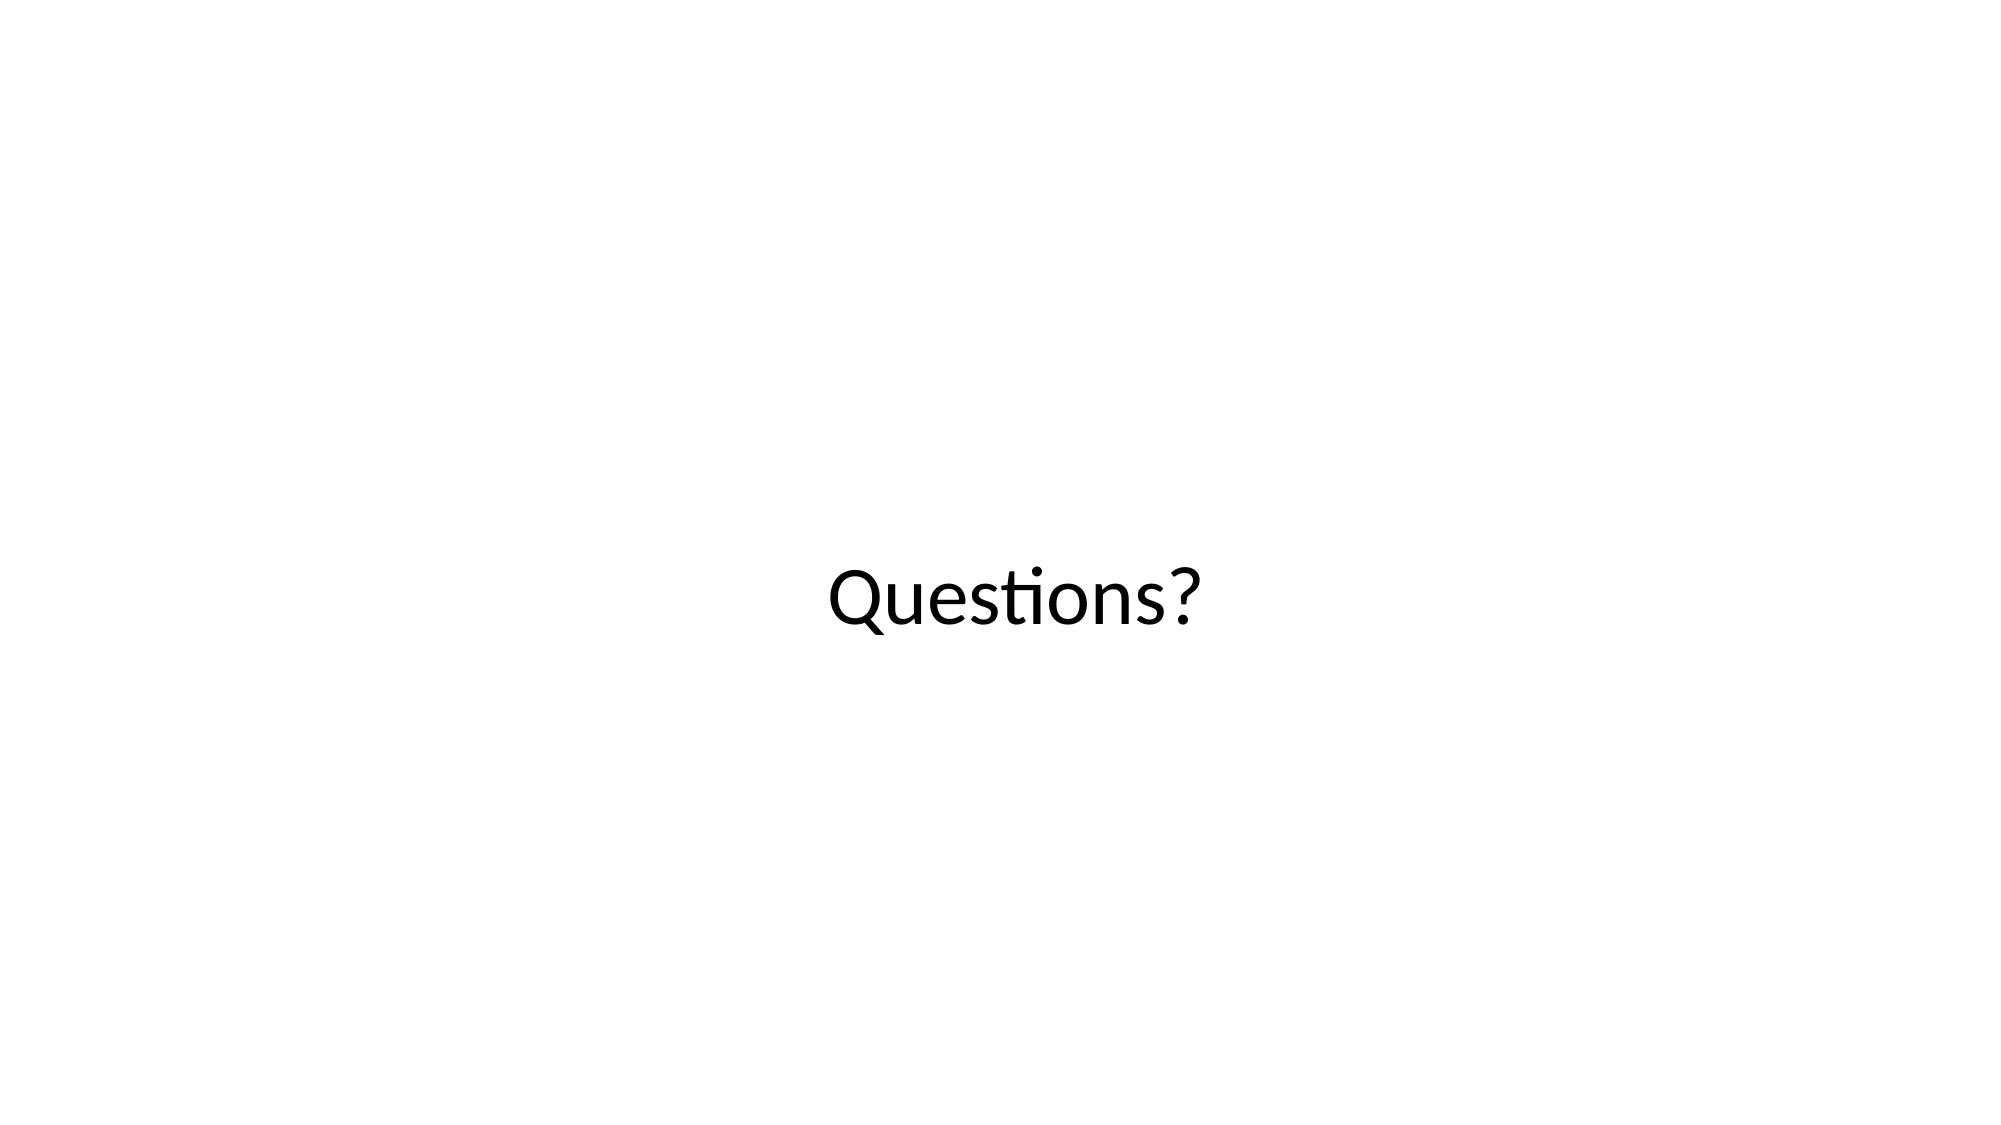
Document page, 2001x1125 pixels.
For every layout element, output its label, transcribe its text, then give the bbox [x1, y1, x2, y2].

list Questions? [137, 299, 1863, 1014]
